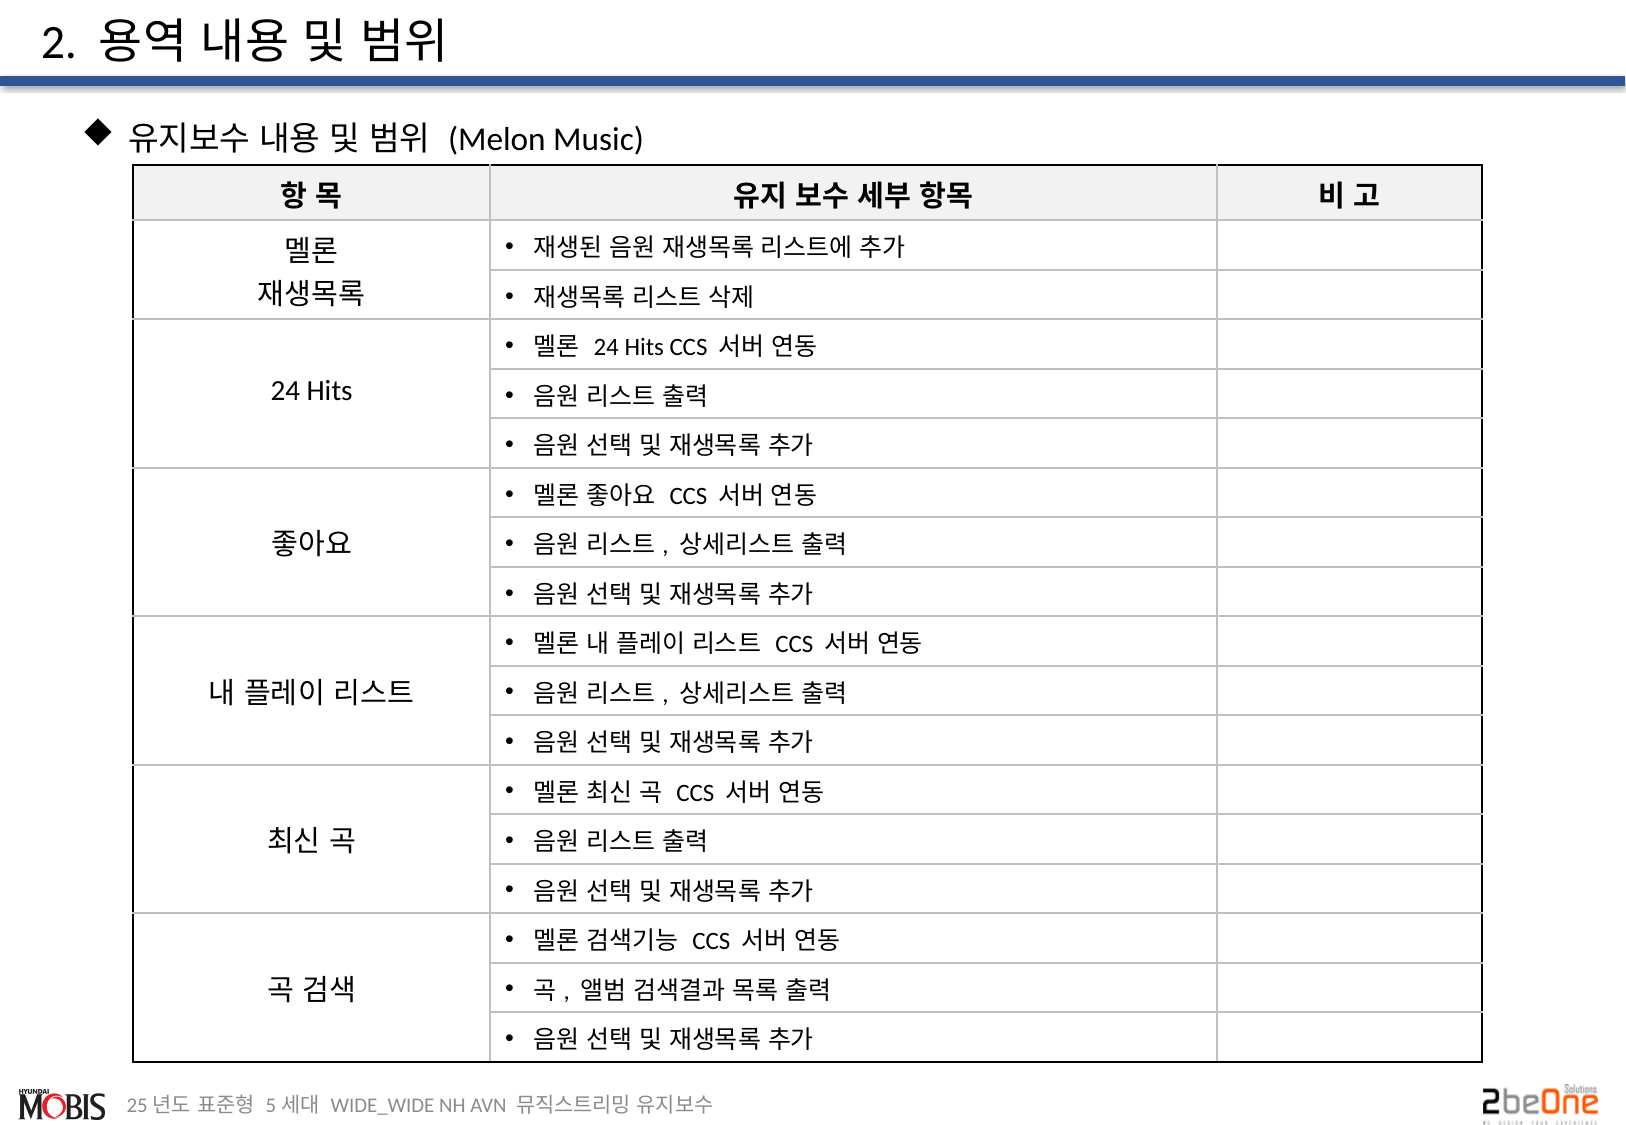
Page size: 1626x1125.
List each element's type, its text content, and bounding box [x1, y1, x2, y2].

table_cell [1218, 568, 1481, 615]
table_cell 재생된 음원 재생목록 리스트에 추가 [491, 221, 1216, 269]
table_cell [1218, 815, 1481, 863]
table_cell [1218, 865, 1481, 912]
table_cell 음원 선택 및 재생목록 추가 [491, 1013, 1216, 1061]
table_cell 좋아요 [134, 469, 489, 615]
table_cell 멜론 최신 곡 CCS 서버 연동 [491, 766, 1216, 813]
table_cell [1218, 667, 1481, 714]
table_cell 음원 선택 및 재생목록 추가 [491, 568, 1216, 615]
table_cell 음원 리스트 출력 [491, 370, 1216, 417]
text_box 유지보수 내용 및 범위 (Melon Music) [66, 109, 710, 165]
table_cell [1218, 518, 1481, 566]
table_cell 24 Hits [134, 320, 489, 467]
table_header 유지 보수 세부 항목 [491, 166, 1216, 219]
table_cell 음원 리스트 출력 [491, 815, 1216, 863]
table_cell [1218, 221, 1481, 269]
table_cell [1218, 766, 1481, 813]
table_header 항 목 [134, 166, 489, 219]
table_cell 내 플레이 리스트 [134, 617, 489, 764]
picture [18, 1089, 105, 1120]
table_cell 곡, 앨범 검색결과 목록 출력 [491, 964, 1216, 1011]
table_cell 멜론 검색기능 CCS 서버 연동 [491, 914, 1216, 962]
title 2. 용역 내용 및 범위 [25, 9, 1428, 77]
table_cell [1218, 320, 1481, 368]
table_cell 멜론 24 Hits CCS 서버 연동 [491, 320, 1216, 368]
table_cell [1218, 964, 1481, 1011]
table_cell [1218, 469, 1481, 516]
table_cell 음원 리스트, 상세리스트 출력 [491, 518, 1216, 566]
table_cell 멜론 재생목록 [134, 221, 489, 318]
table_cell [1218, 419, 1481, 467]
table_cell 최신 곡 [134, 766, 489, 912]
table_cell 멜론 좋아요 CCS 서버 연동 [491, 469, 1216, 516]
picture [1483, 1084, 1598, 1125]
table_cell [1218, 617, 1481, 665]
table_cell 멜론 내 플레이 리스트 CCS 서버 연동 [491, 617, 1216, 665]
table_cell [1218, 914, 1481, 962]
footer 25년도 표준형 5세대 WIDE_WIDE NH AVN 뮤직스트리밍 유지보수 [111, 1084, 782, 1124]
table_cell 음원 선택 및 재생목록 추가 [491, 716, 1216, 764]
table_cell 음원 선택 및 재생목록 추가 [491, 865, 1216, 912]
table_cell 음원 리스트, 상세리스트 출력 [491, 667, 1216, 714]
table_header 비 고 [1218, 166, 1481, 219]
table_cell 곡 검색 [134, 914, 489, 1061]
table_cell [1218, 1013, 1481, 1061]
table_cell [1218, 716, 1481, 764]
table_cell [1218, 370, 1481, 417]
table_cell 음원 선택 및 재생목록 추가 [491, 419, 1216, 467]
table_cell 재생목록 리스트 삭제 [491, 271, 1216, 318]
table_cell [1218, 271, 1481, 318]
